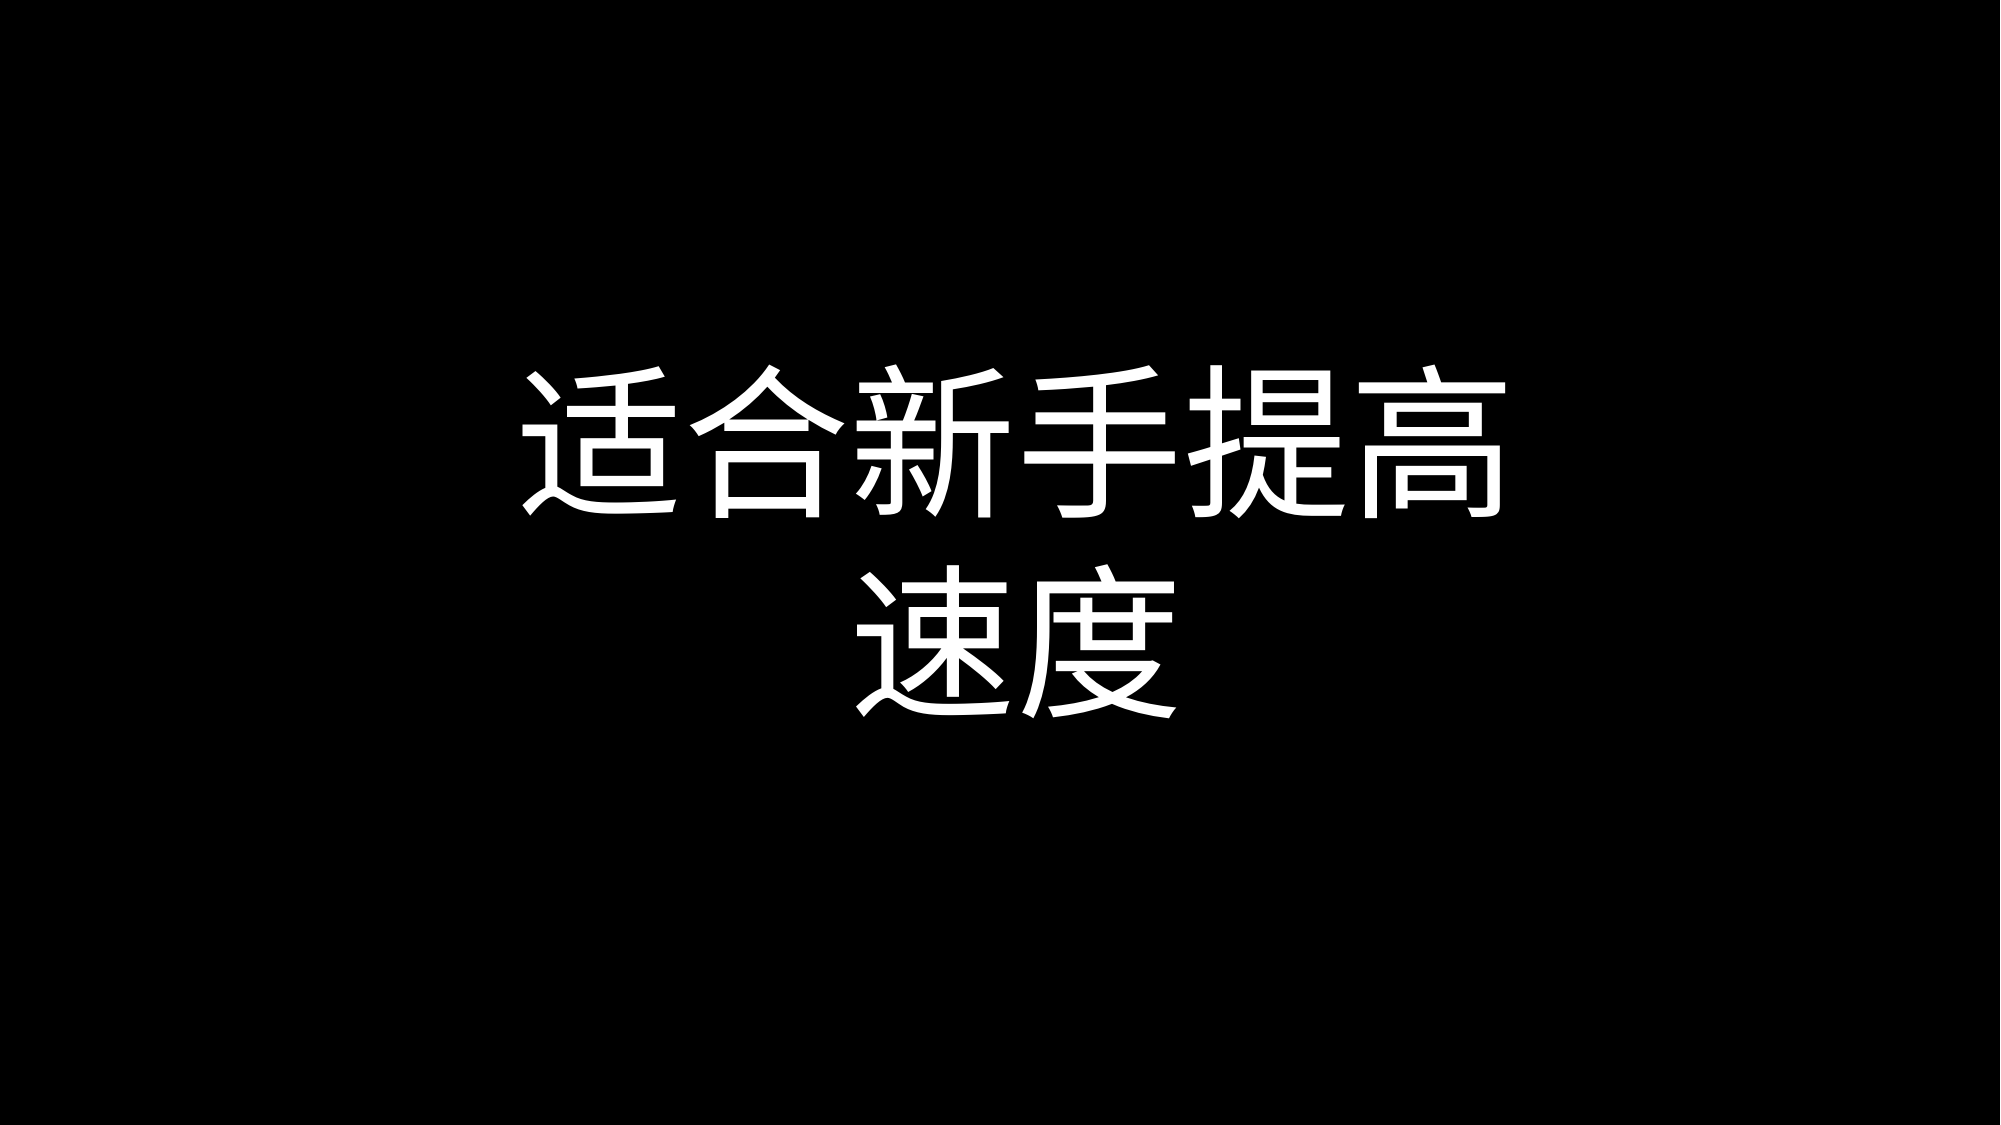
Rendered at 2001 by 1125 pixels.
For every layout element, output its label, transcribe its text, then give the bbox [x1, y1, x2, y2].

text_box 适合新手提高 速度 [383, 331, 1650, 747]
